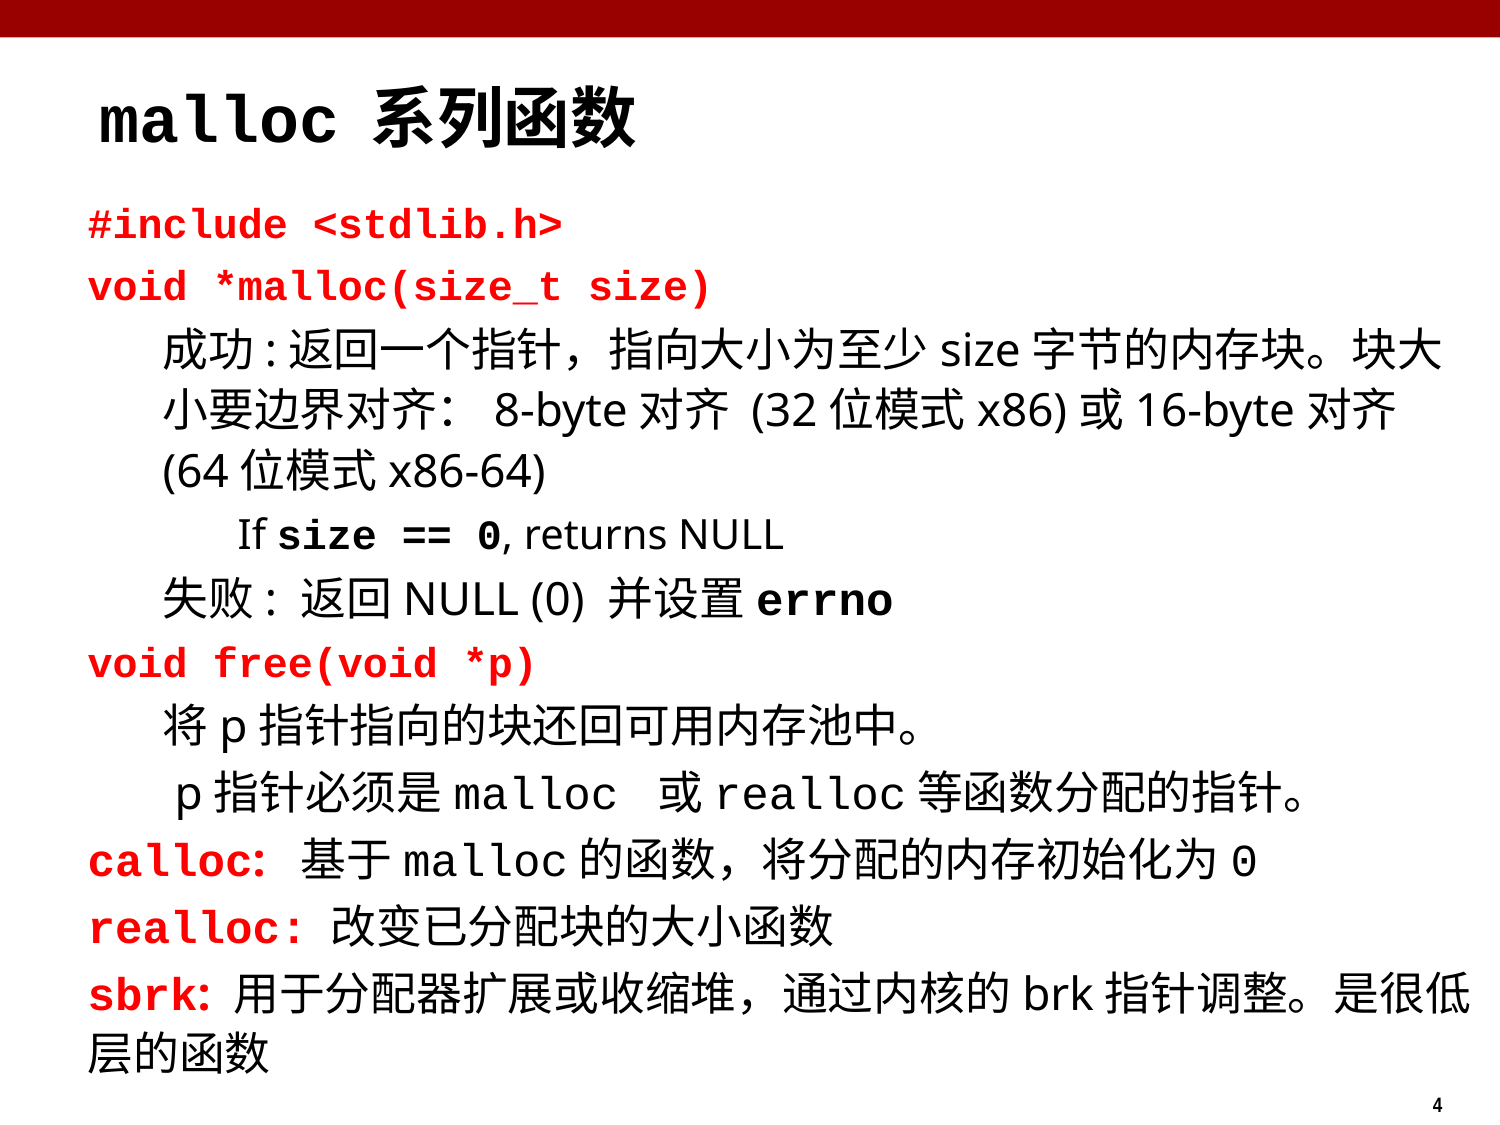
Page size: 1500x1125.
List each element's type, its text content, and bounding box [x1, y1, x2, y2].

list #include <stdlib.h> void *malloc(size_t size) 成功:返回一个指针，指向大小为至少size字节的内存块。块大小要边界对齐：8-byte对齐 (32位模式x86)或16-byte对齐 (64位模式x86-64) If size == 0, returns NULL 失败: 返回NULL (0) 并设置errno void free(void *p) 将p指针指向的块还回可用内存池中。 p指针必须是malloc 或realloc等函数分配的指针。 calloc: 基于malloc的函数，将分配的内存初始化为0 realloc: 改变已分配块的大小函数 sbrk: 用于分配器扩展或收缩堆，通过内核的brk指针调整。是很低层的函数 [72, 184, 1488, 1085]
title malloc 系列函数 [69, 68, 1045, 163]
